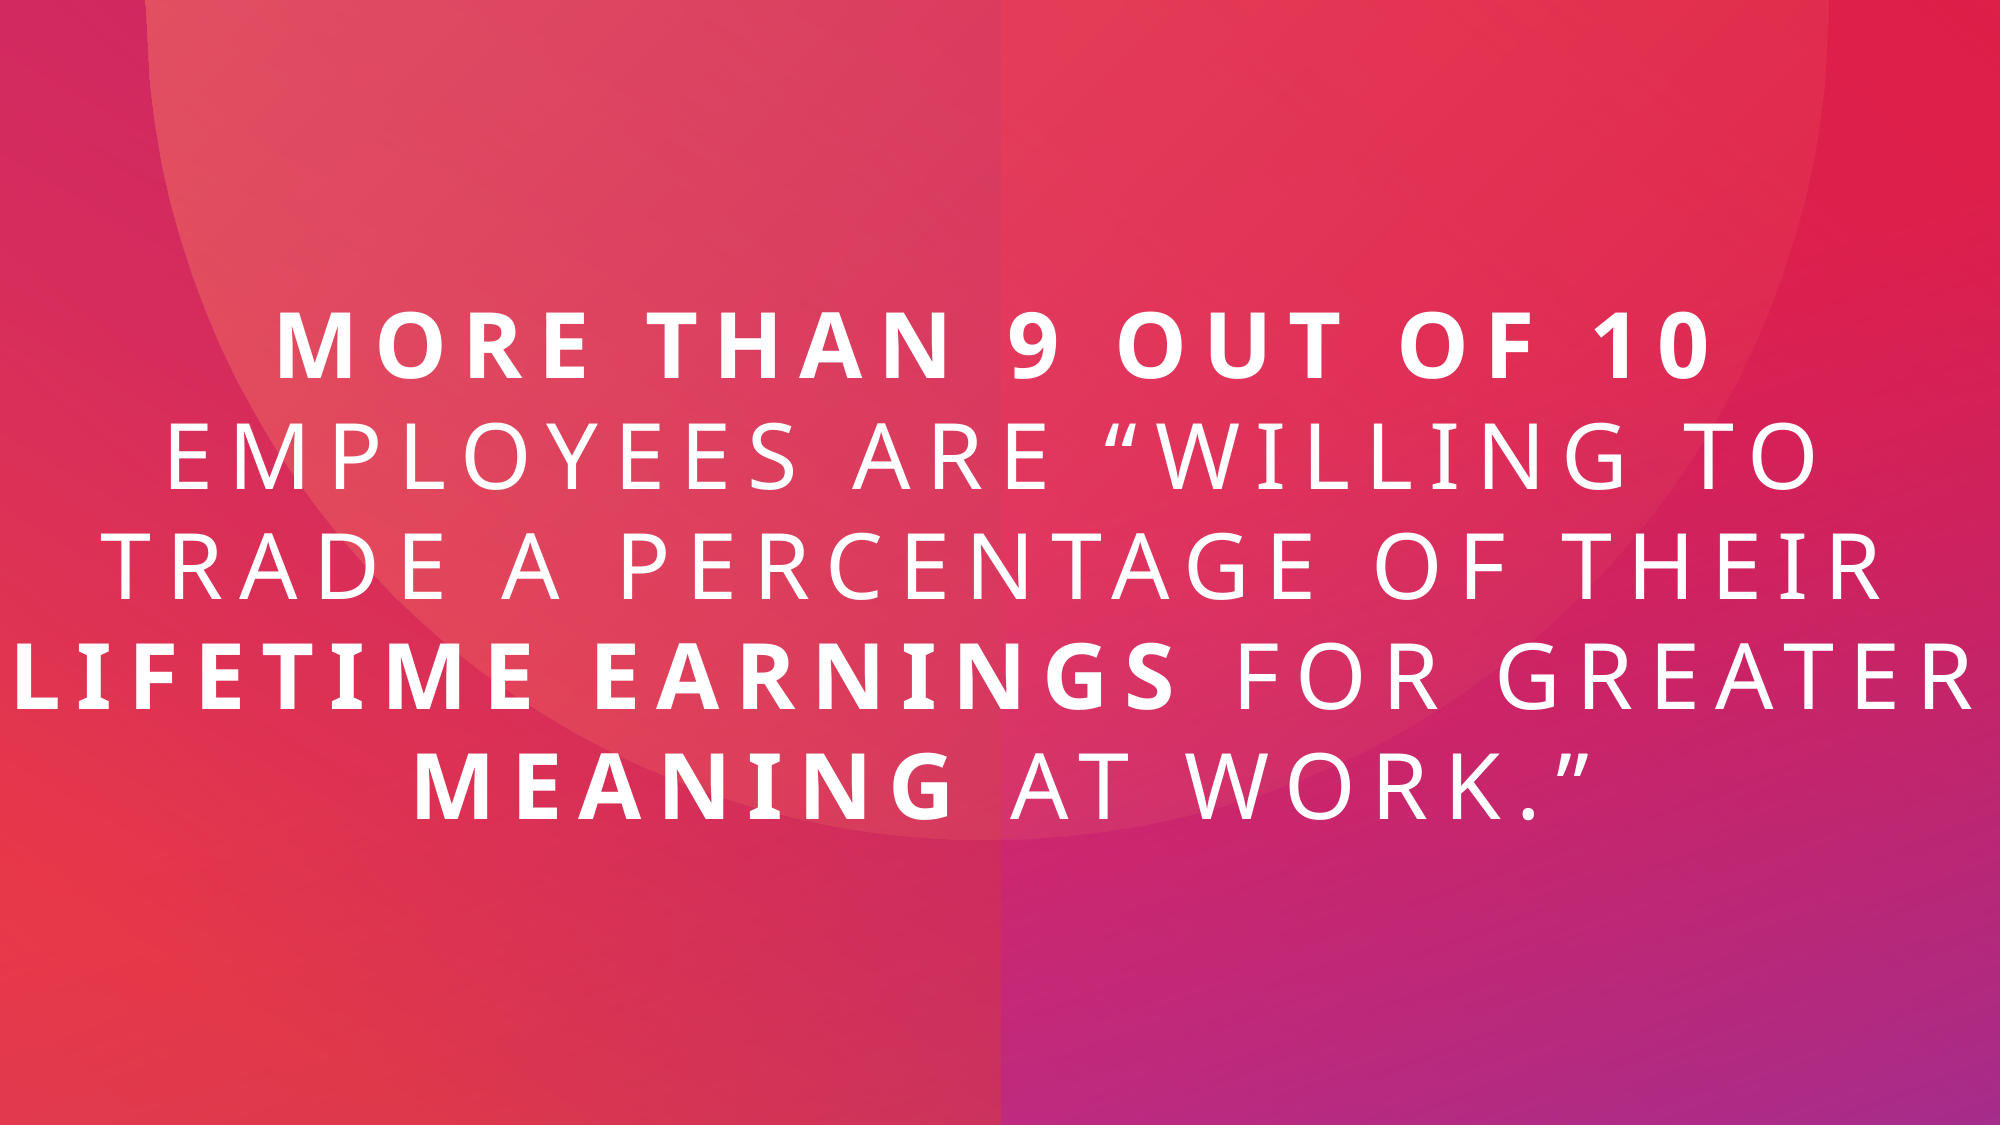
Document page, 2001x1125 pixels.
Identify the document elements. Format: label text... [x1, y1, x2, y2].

title More than 9 out of 10 employees are “willing to trade a percentage of their lifetime earnings for greater meaning at work.” [0, 0, 2000, 1125]
